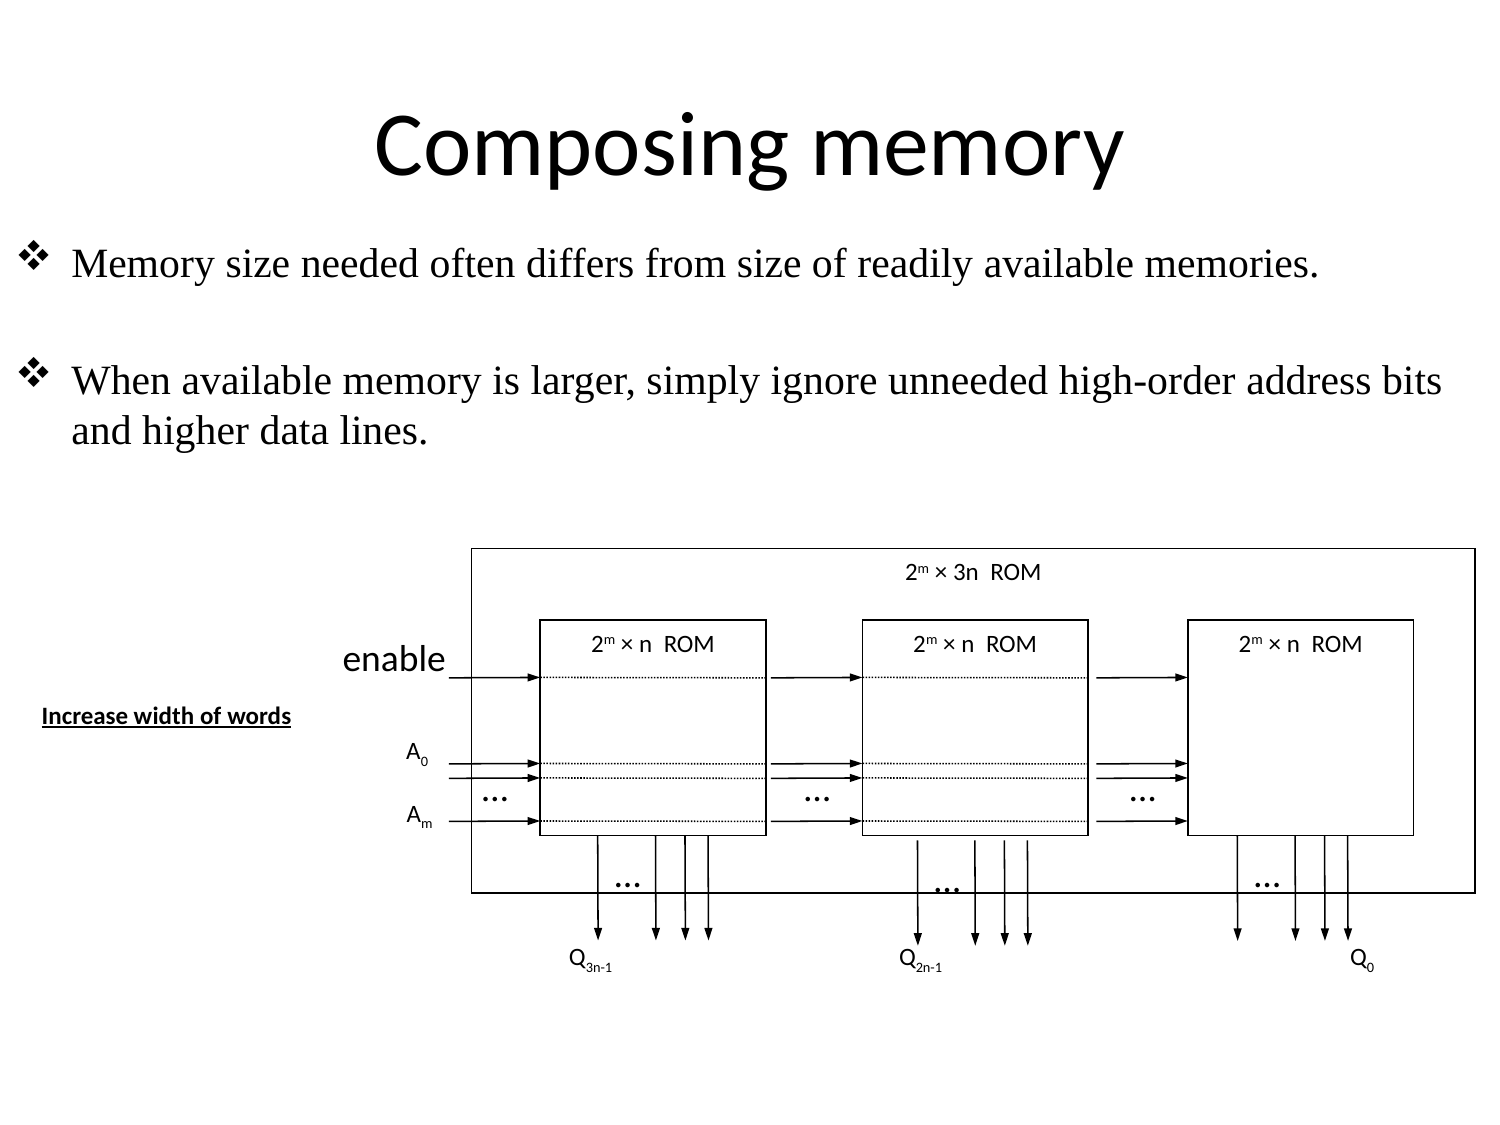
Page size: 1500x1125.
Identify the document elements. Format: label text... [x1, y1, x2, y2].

list Memory size needed often differs from size of readily available memories. When available memory is larger, simply ignore unneeded high-order address bits and higher data lines. [0, 228, 1500, 513]
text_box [0, 548, 1476, 999]
title Composing memory [75, 45, 1425, 228]
